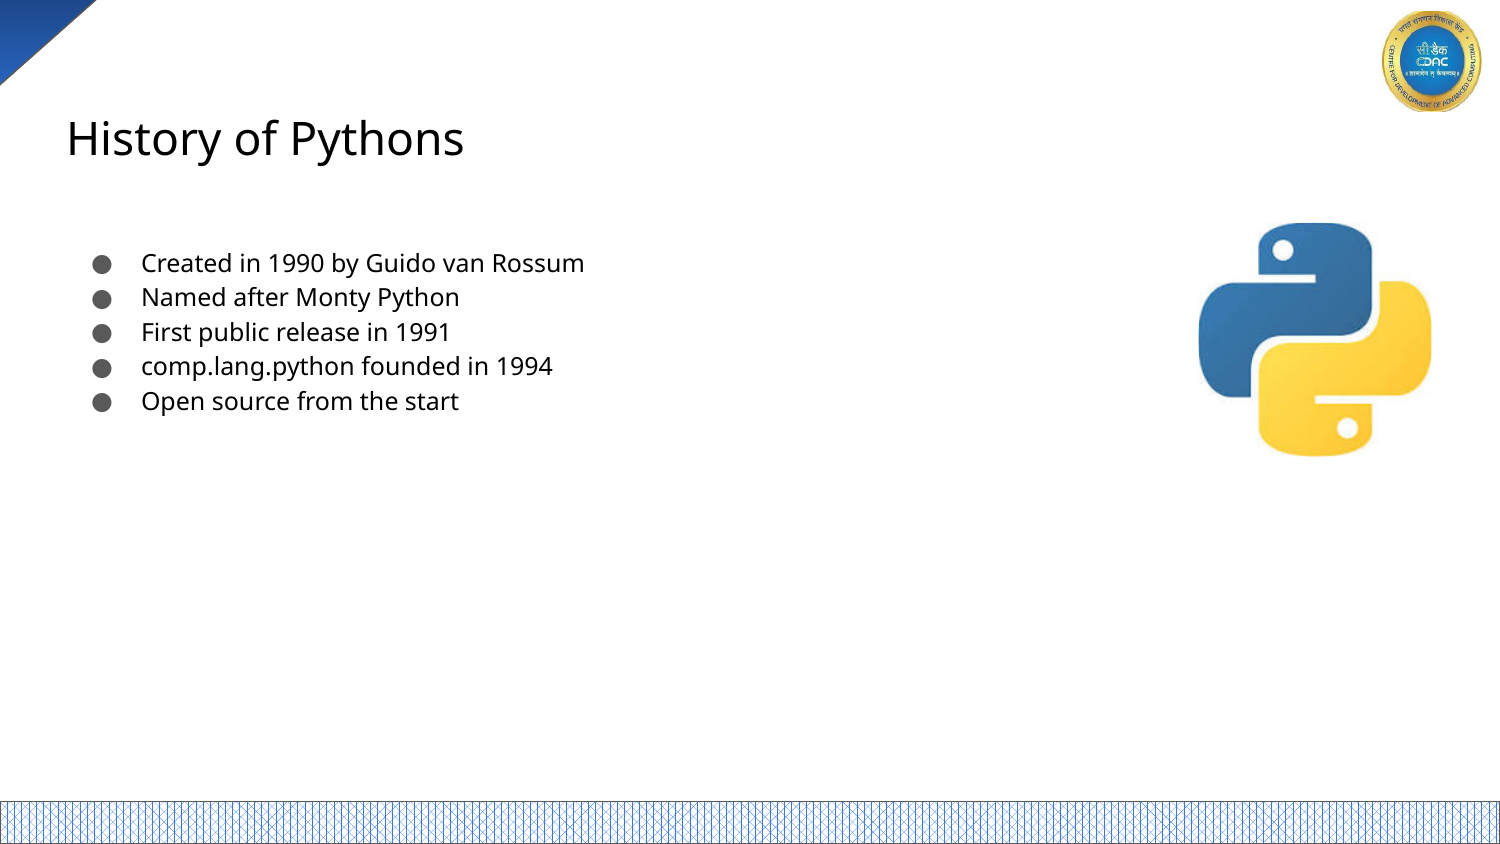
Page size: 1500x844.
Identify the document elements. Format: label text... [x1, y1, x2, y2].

title History of Pythons [51, 94, 1449, 189]
picture [1198, 222, 1432, 457]
text_box [0, 0, 96, 85]
picture [1380, 11, 1482, 113]
text_box [0, 801, 1500, 844]
list Created in 1990 by Guido van Rossum Named after Monty Python First public release in 1991 comp.lang.python founded in 1994 Open source from the start [51, 227, 1449, 789]
